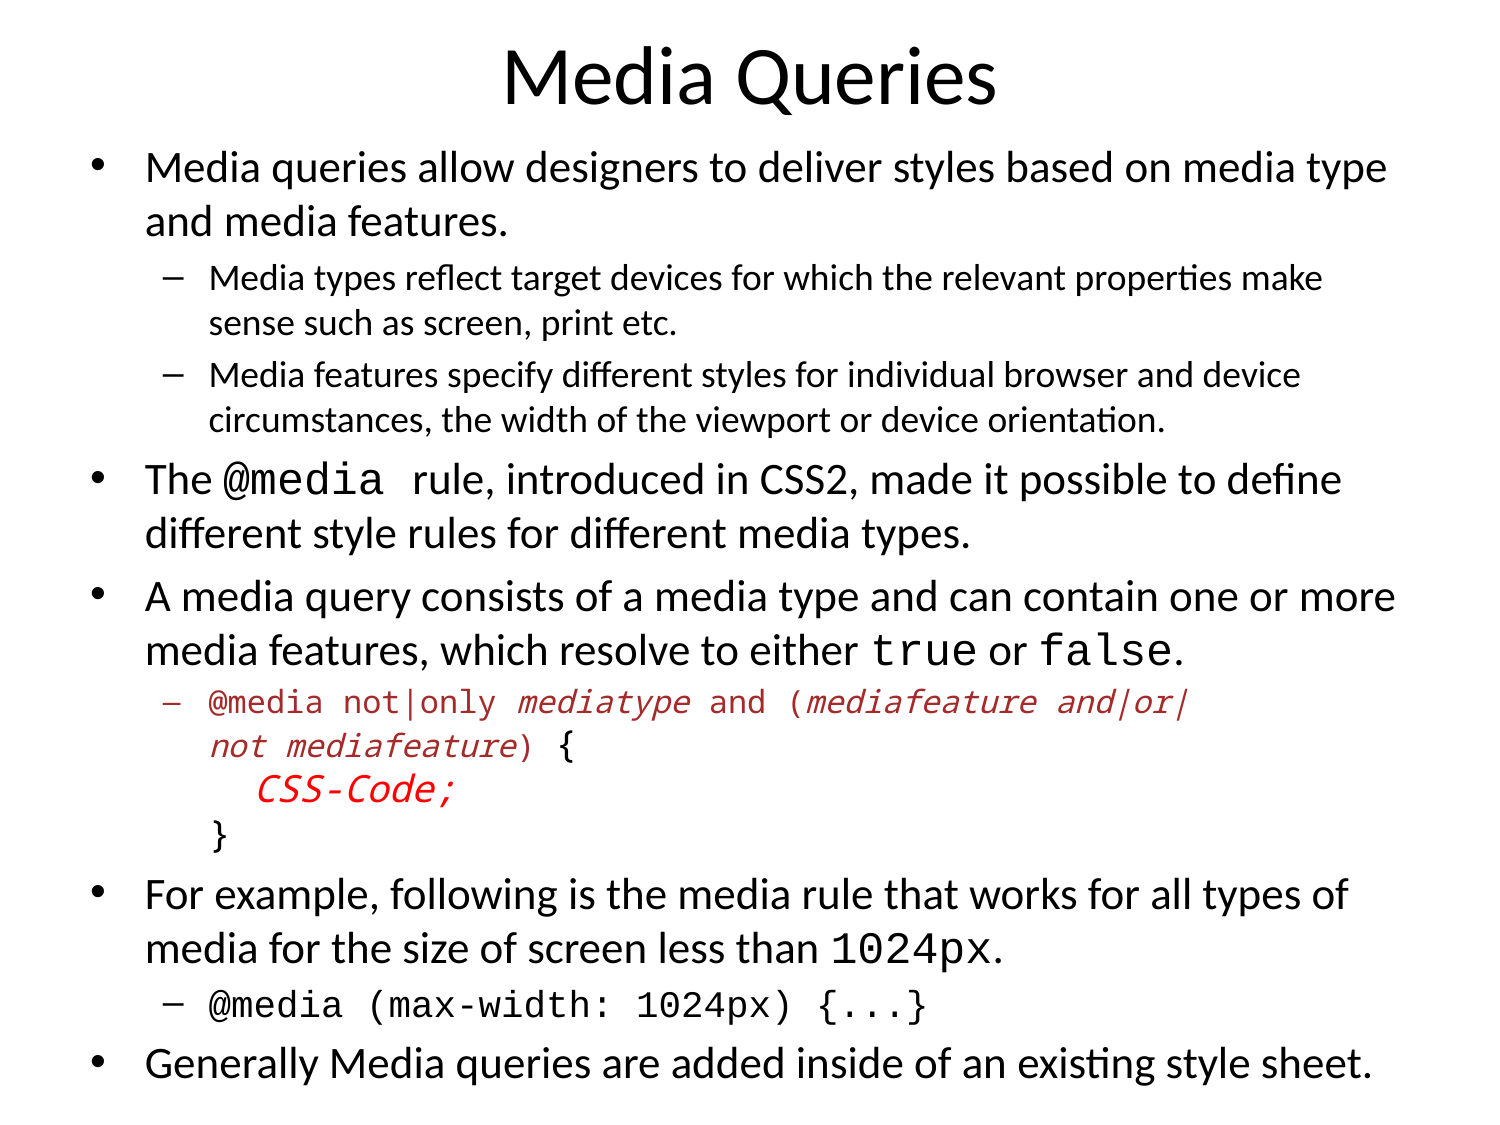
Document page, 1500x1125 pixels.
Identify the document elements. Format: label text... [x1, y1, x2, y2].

list Media queries allow designers to deliver styles based on media type and media features. Media types reflect target devices for which the relevant properties make sense such as screen, print etc. Media features specify different styles for individual browser and device circumstances, the width of the viewport or device orientation. The @media rule, introduced in CSS2, made it possible to define different style rules for different media types. A media query consists of a media type and can contain one or more media features, which resolve to either true or false. @media not|only mediatype and (mediafeature and|or|not mediafeature) { CSS-Code; } For example, following is the media rule that works for all types of media for the size of screen less than 1024px. @media (max-width: 1024px) {...} Generally Media queries are added inside of an existing style sheet. [75, 129, 1425, 1100]
title Media Queries [75, 12, 1425, 129]
